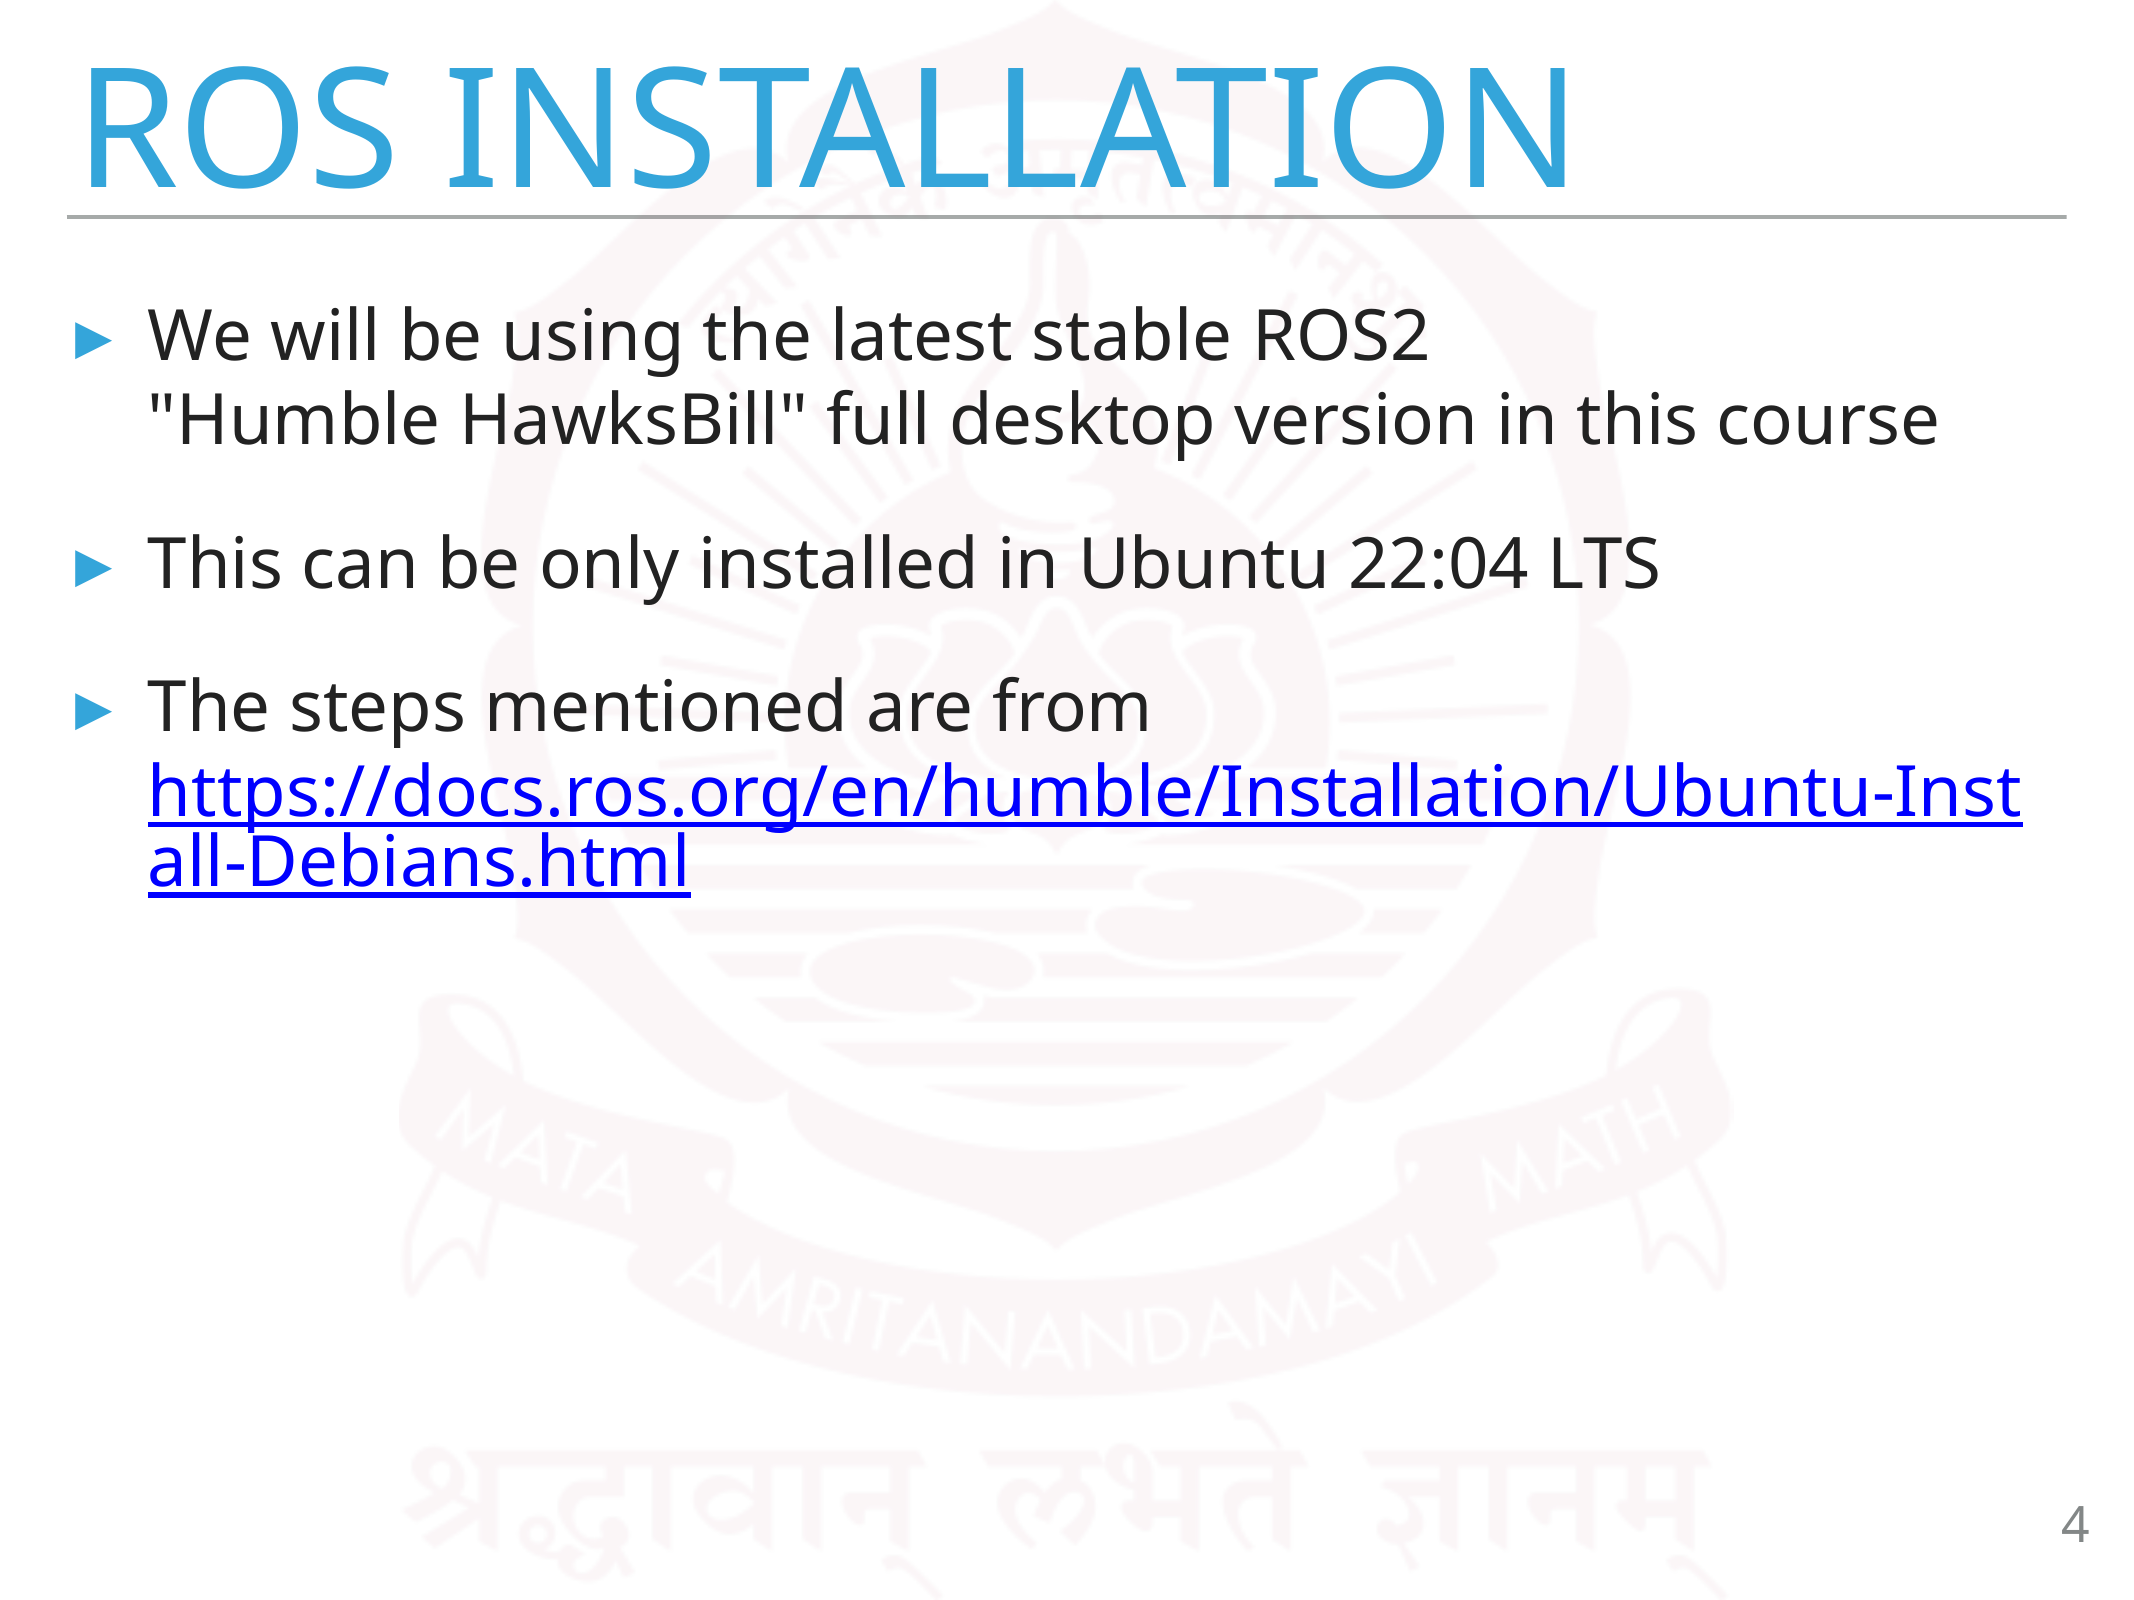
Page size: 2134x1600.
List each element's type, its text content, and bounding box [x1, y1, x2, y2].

title ROS Installation [66, 50, 2068, 244]
list We will be using the latest stable ROS2 "Humble HawksBill" full desktop version in this course This can be only installed in Ubuntu 22:04 LTS The steps mentioned are from https://docs.ros.org/en/humble/Installation/Ubuntu-Install-Debians.html [66, 280, 2068, 1453]
slide_number 4 [2052, 1489, 2097, 1566]
